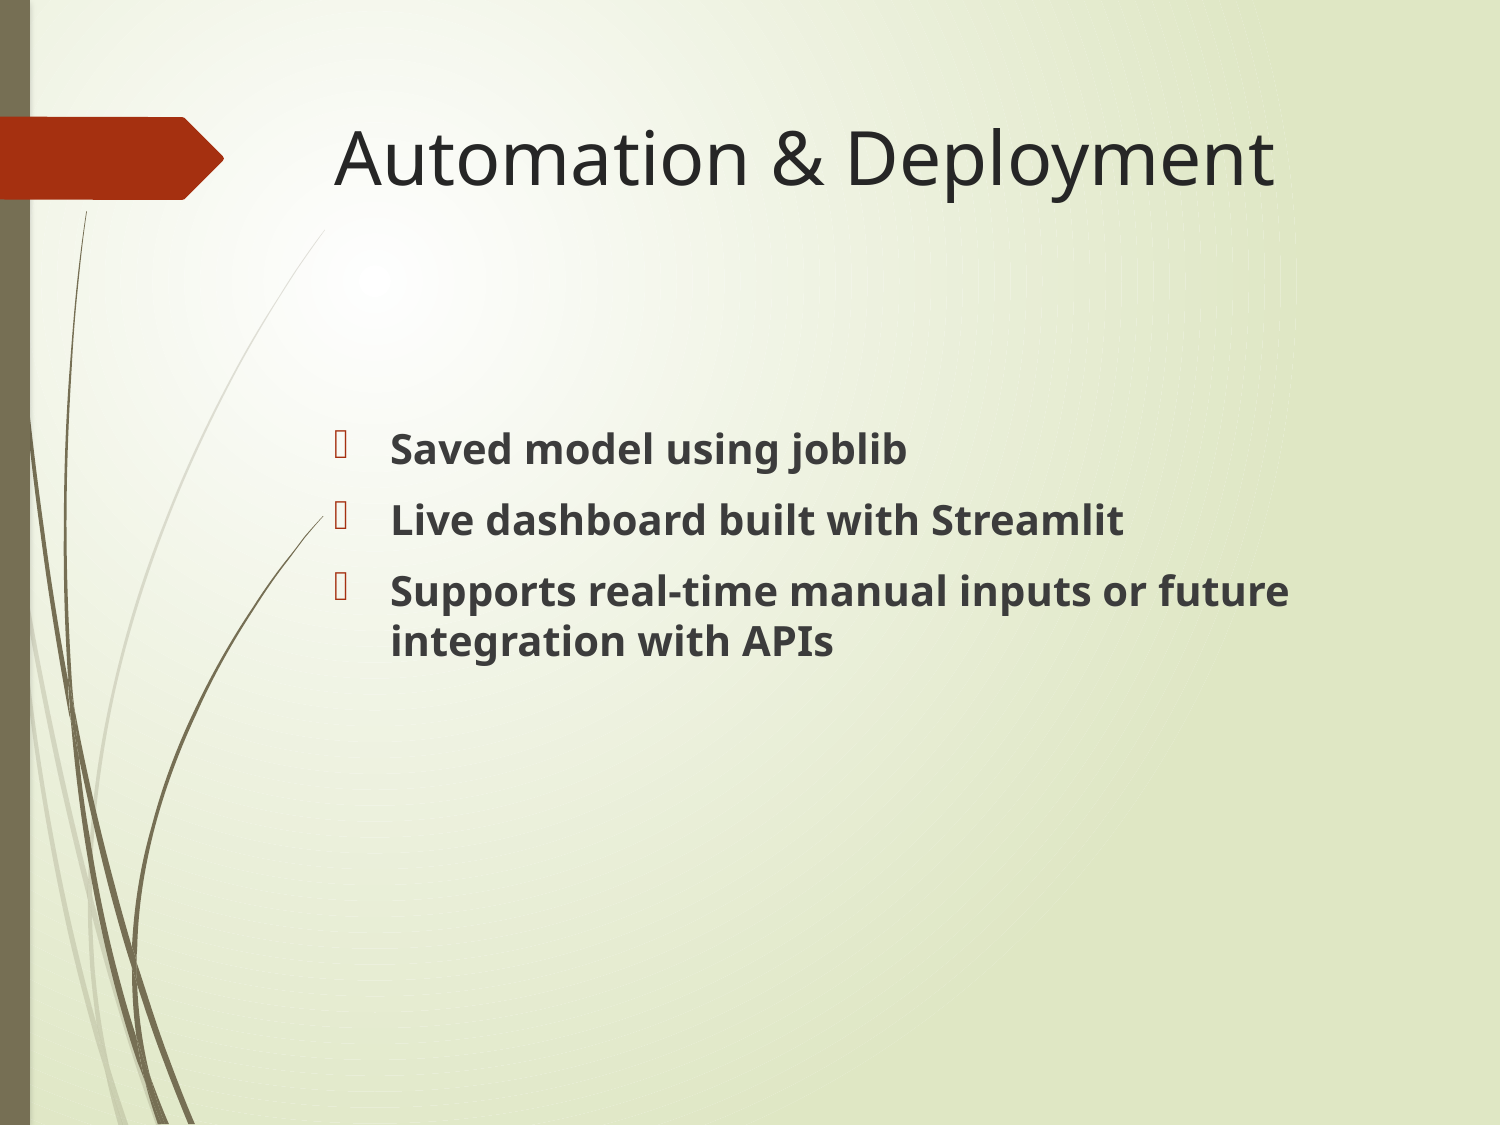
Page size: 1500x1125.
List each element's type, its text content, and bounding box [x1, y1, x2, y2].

title Automation & Deployment [319, 102, 1400, 313]
list Saved model using joblib Live dashboard built with Streamlit Supports real-time manual inputs or future integration with APIs [318, 350, 1400, 970]
